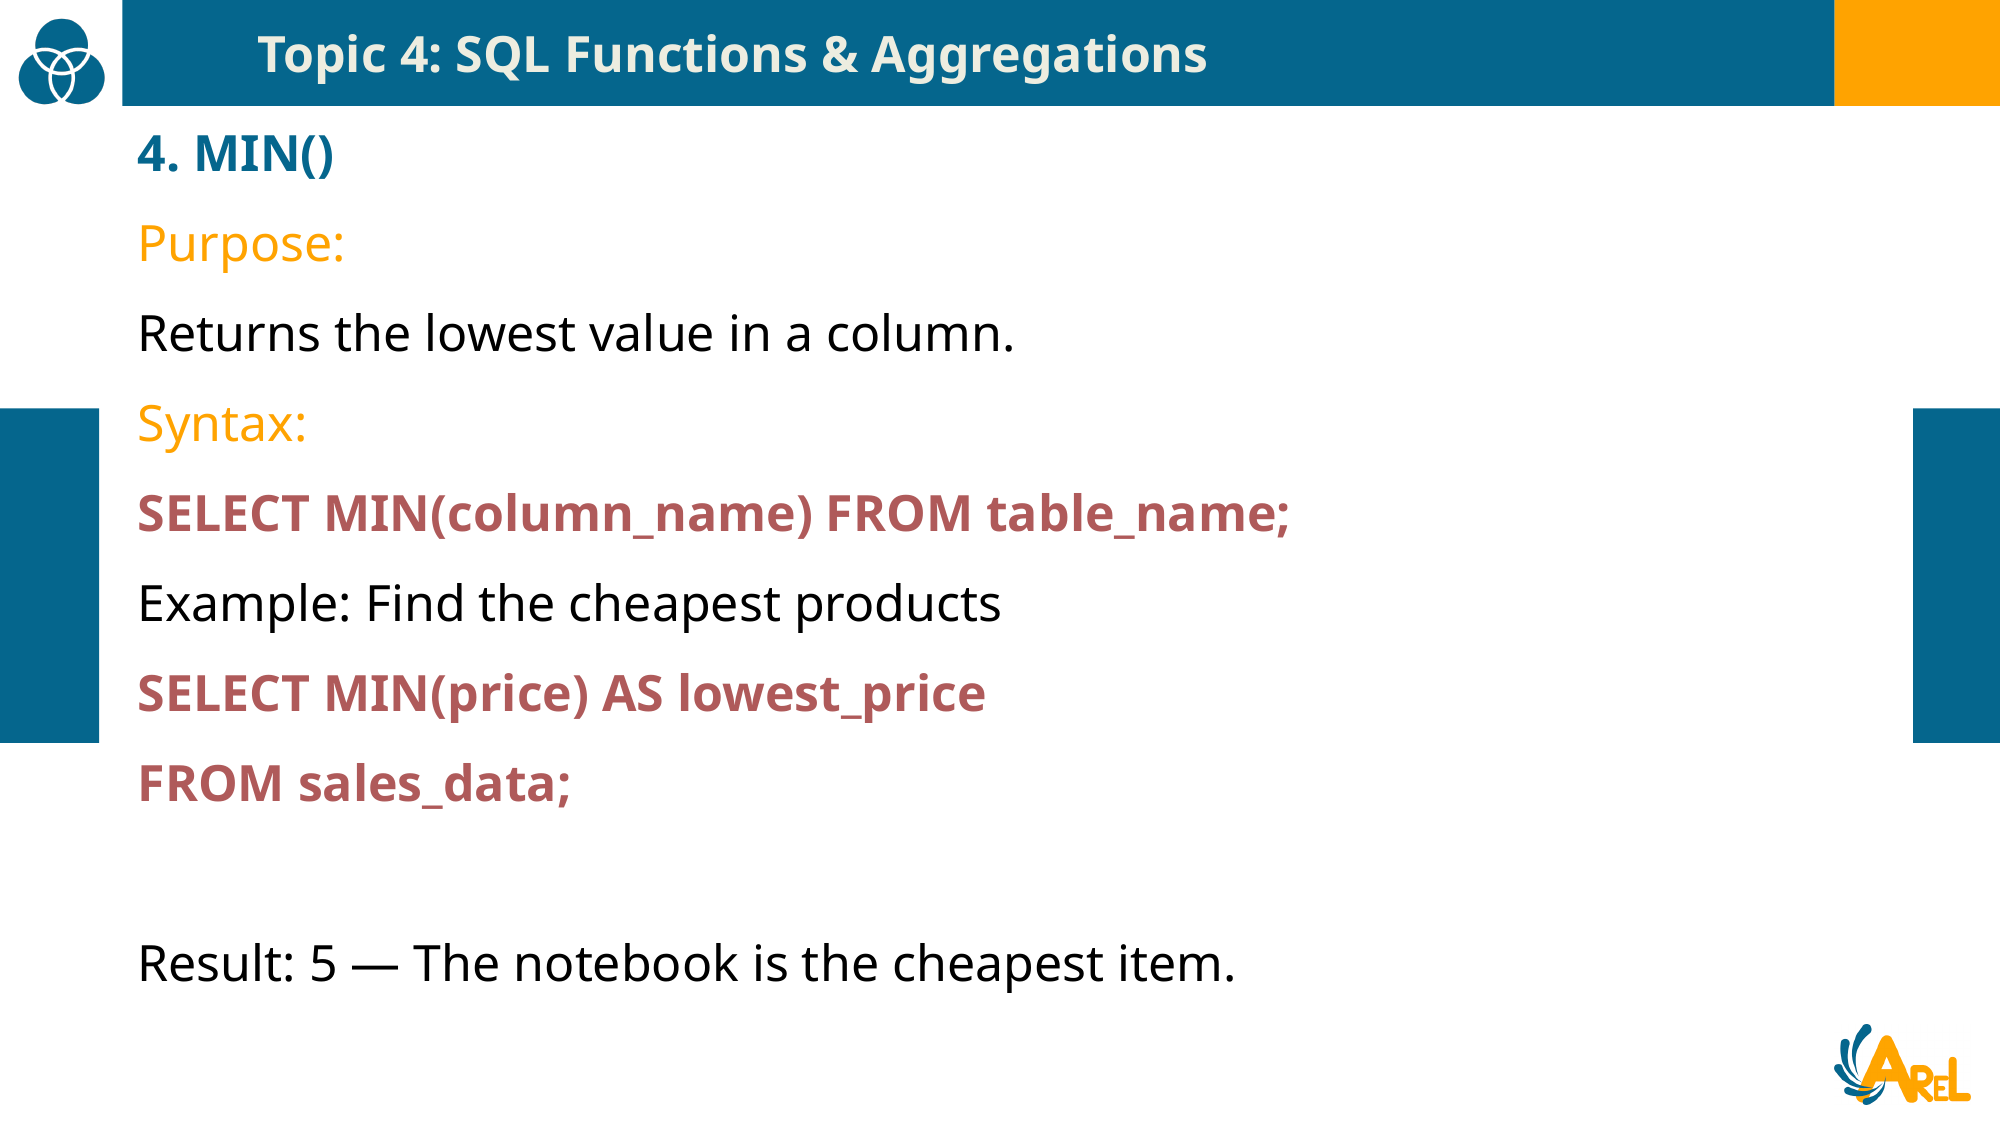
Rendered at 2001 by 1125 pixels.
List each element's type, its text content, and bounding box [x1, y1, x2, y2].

text_box 4. MIN() Purpose: Returns the lowest value in a column. Syntax: SELECT MIN(column_name) FROM table_name; Example: Find the cheapest products SELECT MIN(price) AS lowest_price FROM sales_data; Result: 5 — The notebook is the cheapest item. [122, 83, 1806, 999]
text_box Topic 4: SQL Functions & Aggregations [243, 15, 1600, 83]
picture [1834, 1024, 1971, 1105]
text_box [1912, 407, 2000, 744]
text_box [0, 407, 100, 744]
picture [0, 0, 122, 123]
